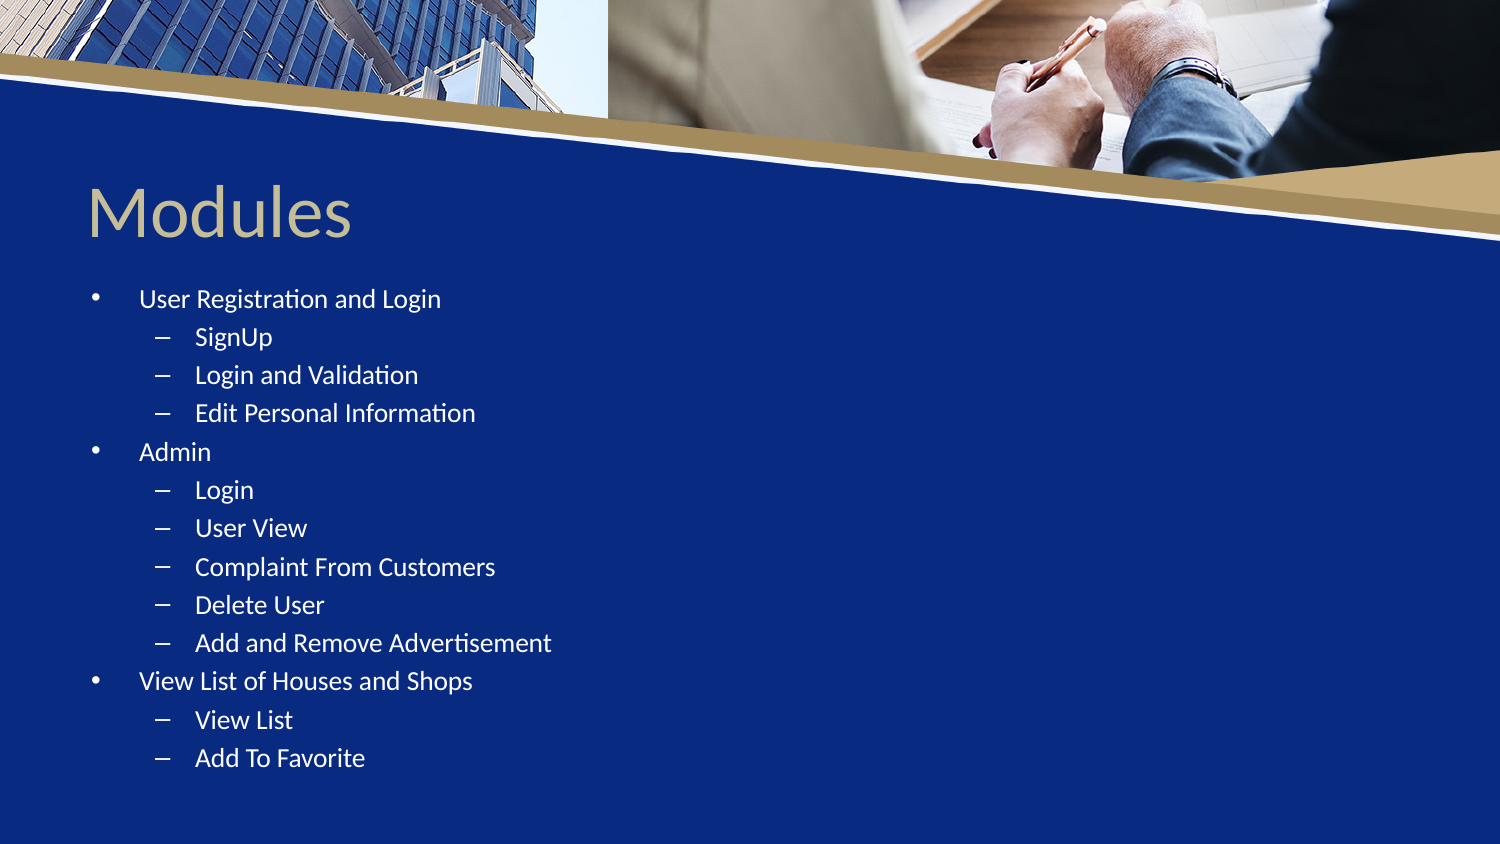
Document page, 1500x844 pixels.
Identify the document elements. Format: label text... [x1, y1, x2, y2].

list User Registration and Login SignUp Login and Validation Edit Personal Information Admin Login User View Complaint From Customers Delete User Add and Remove Advertisement View List of Houses and Shops View List Add To Favorite [76, 273, 1429, 784]
picture [0, 0, 1500, 844]
title Modules [71, 144, 1427, 270]
